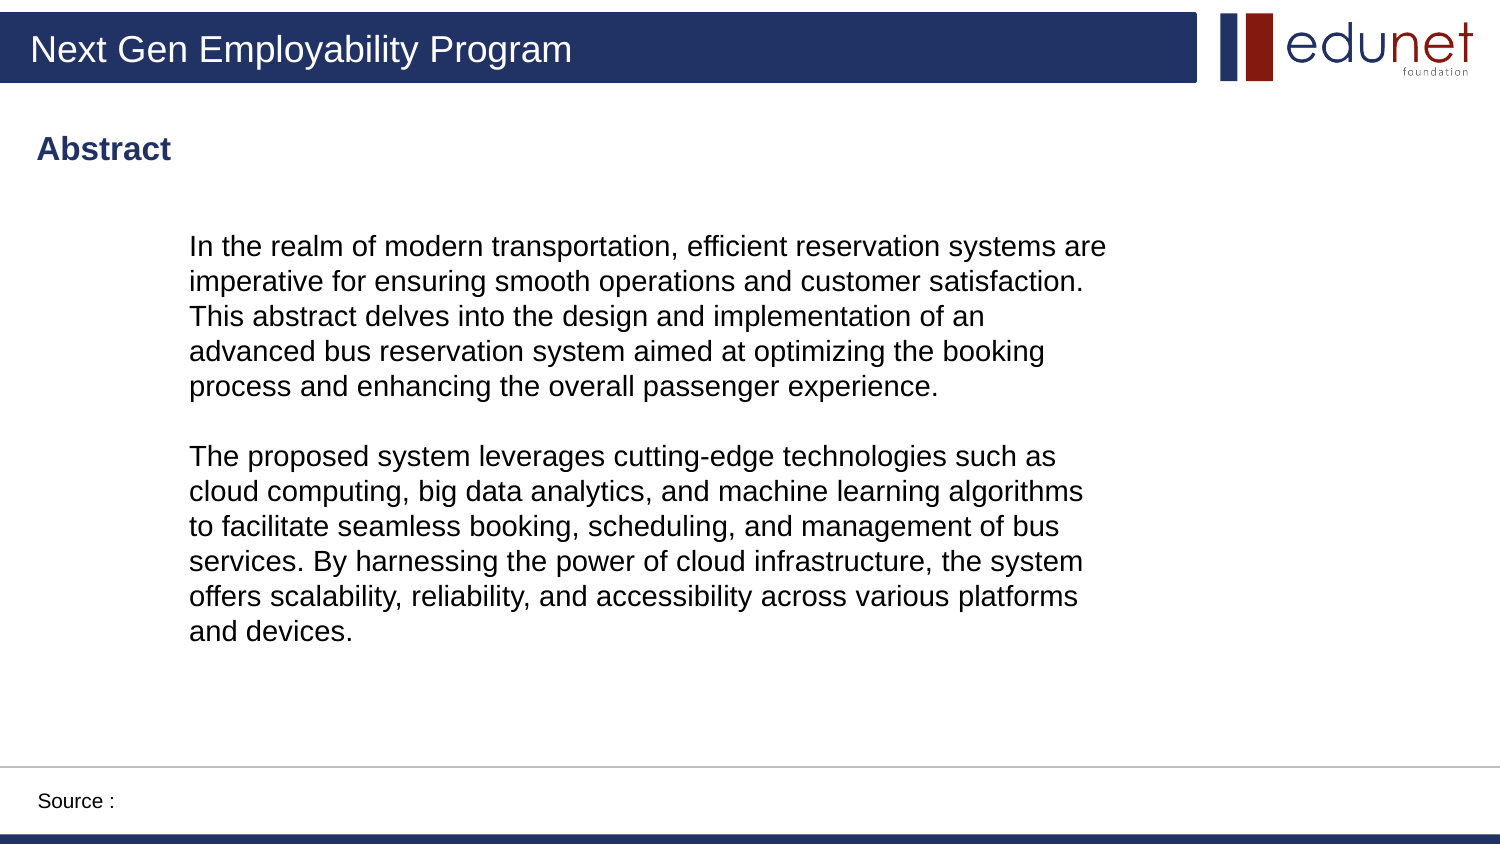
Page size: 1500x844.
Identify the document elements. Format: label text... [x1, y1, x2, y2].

text_box Source : [22, 776, 139, 826]
text_box In the realm of modern transportation, efficient reservation systems are imperative for ensuring smooth operations and customer satisfaction. This abstract delves into the design and implementation of an advanced bus reservation system aimed at optimizing the booking process and enhancing the overall passenger experience. The proposed system leverages cutting-edge technologies such as cloud computing, big data analytics, and machine learning algorithms to facilitate seamless booking, scheduling, and management of bus services. By harnessing the power of cloud infrastructure, the system offers scalability, reliability, and accessibility across various platforms and devices. [174, 219, 1125, 695]
picture [1279, 14, 1482, 83]
title Abstract [21, 111, 504, 165]
